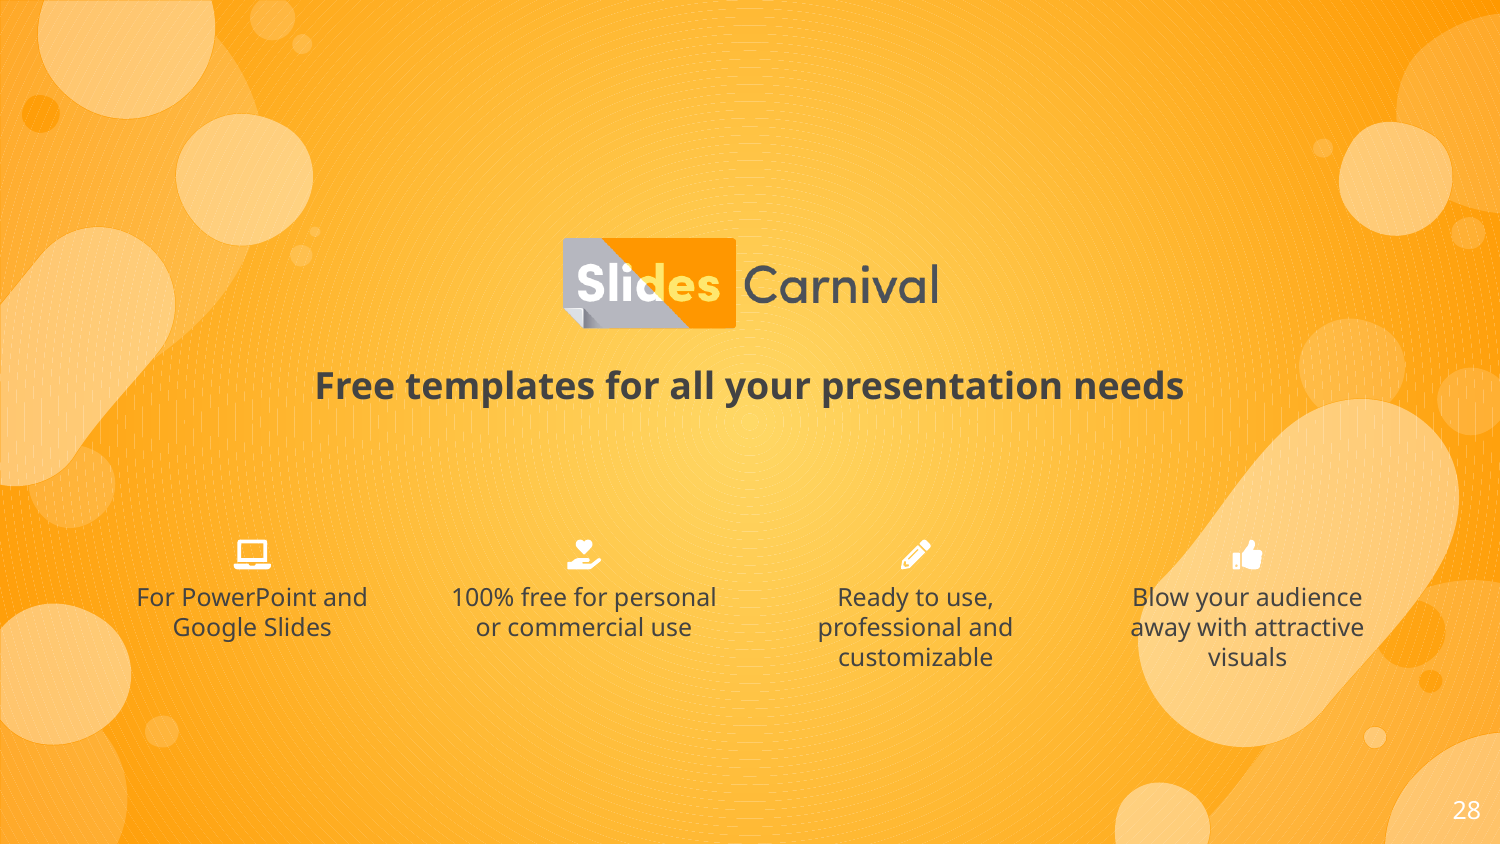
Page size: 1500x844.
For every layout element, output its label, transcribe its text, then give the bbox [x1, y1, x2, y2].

slide_number ‹#› [1391, 779, 1482, 844]
picture [561, 237, 939, 329]
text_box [113, 539, 1387, 687]
text_box Free templates for all your presentation needs [181, 362, 1319, 407]
